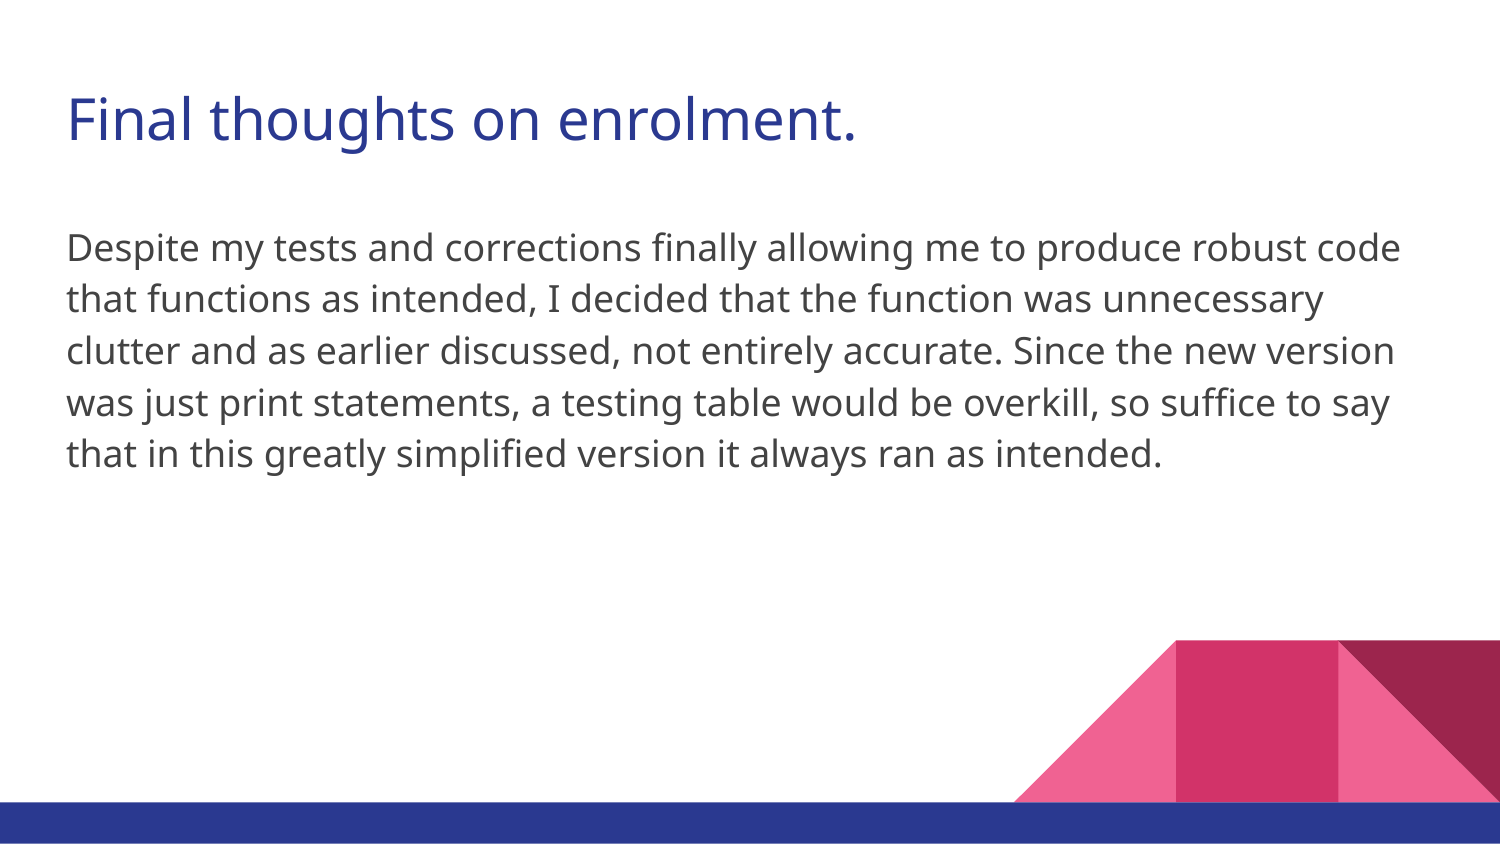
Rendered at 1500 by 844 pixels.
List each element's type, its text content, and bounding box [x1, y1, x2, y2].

list Despite my tests and corrections finally allowing me to produce robust code that functions as intended, I decided that the function was unnecessary clutter and as earlier discussed, not entirely accurate. Since the new version was just print statements, a testing table would be overkill, so suffice to say that in this greatly simplified version it always ran as intended. [51, 201, 1449, 750]
title Final thoughts on enrolment. [51, 67, 1449, 167]
